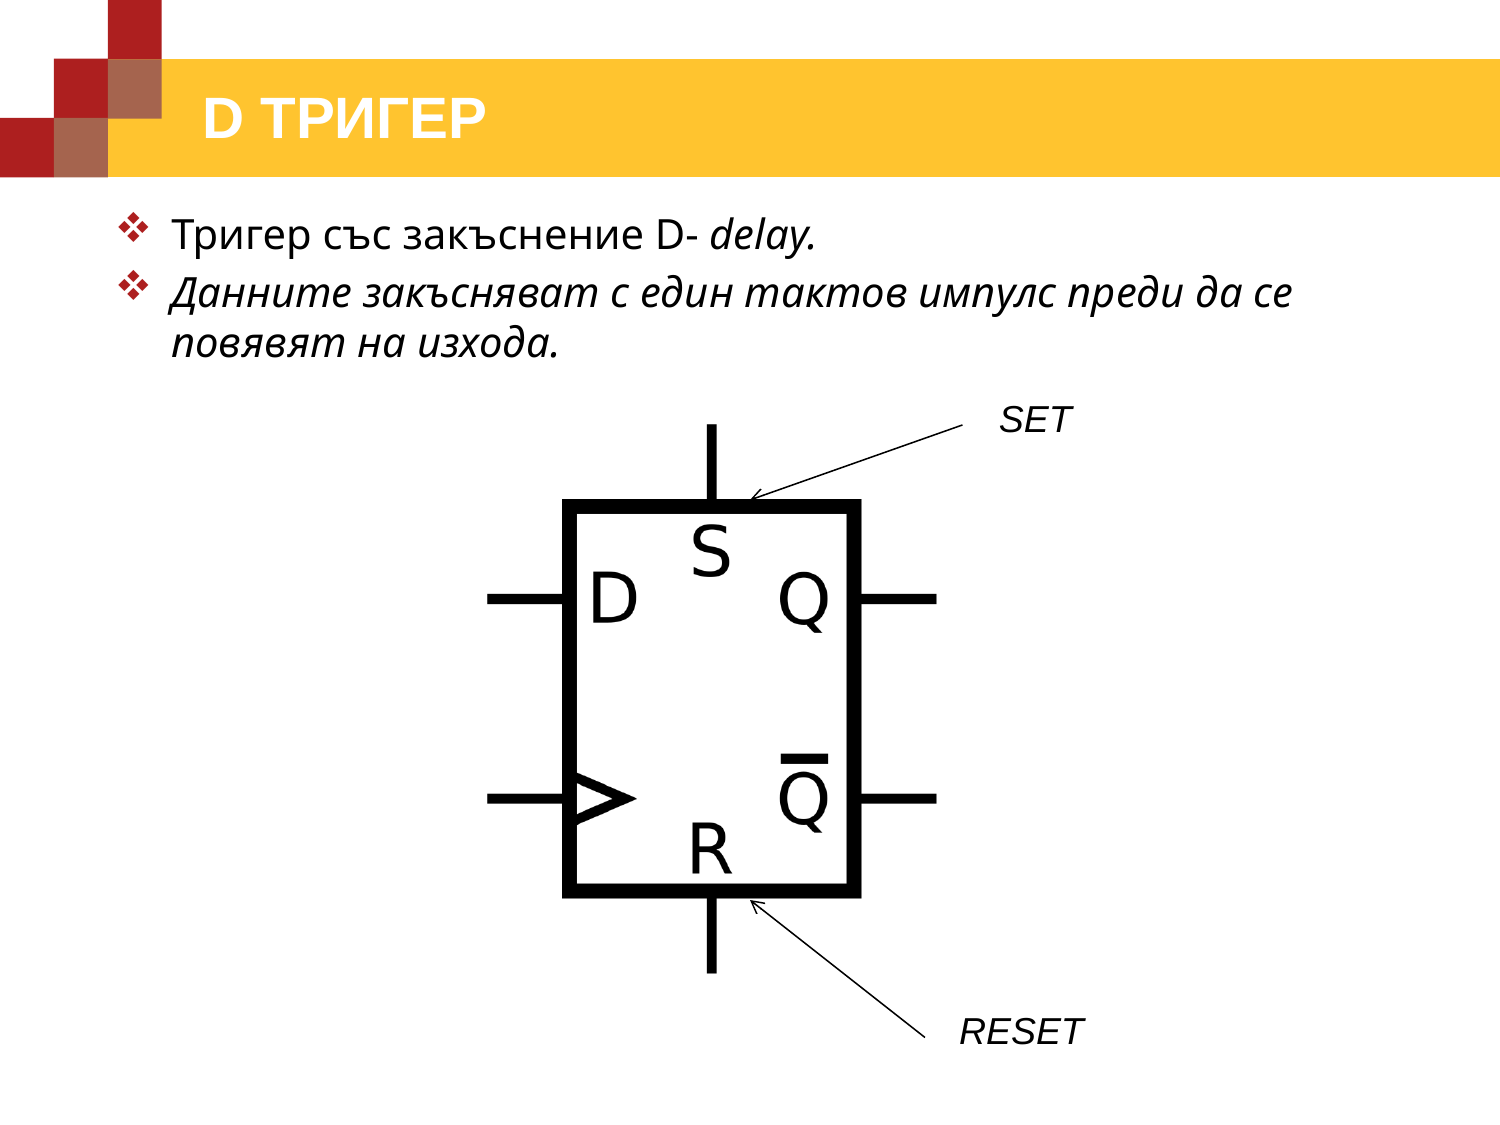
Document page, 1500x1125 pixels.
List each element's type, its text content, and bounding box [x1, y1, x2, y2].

text_box RESET [944, 999, 1100, 1060]
text_box SET [984, 387, 1087, 448]
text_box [749, 899, 926, 1038]
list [462, 399, 961, 998]
text_box Тригер със закъснение D- delay. Данните закъсняват с един тактов импулс преди да се повявят на изхода. [99, 200, 1450, 1061]
title D ТРИГЕР [187, 74, 1401, 156]
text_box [749, 424, 963, 501]
